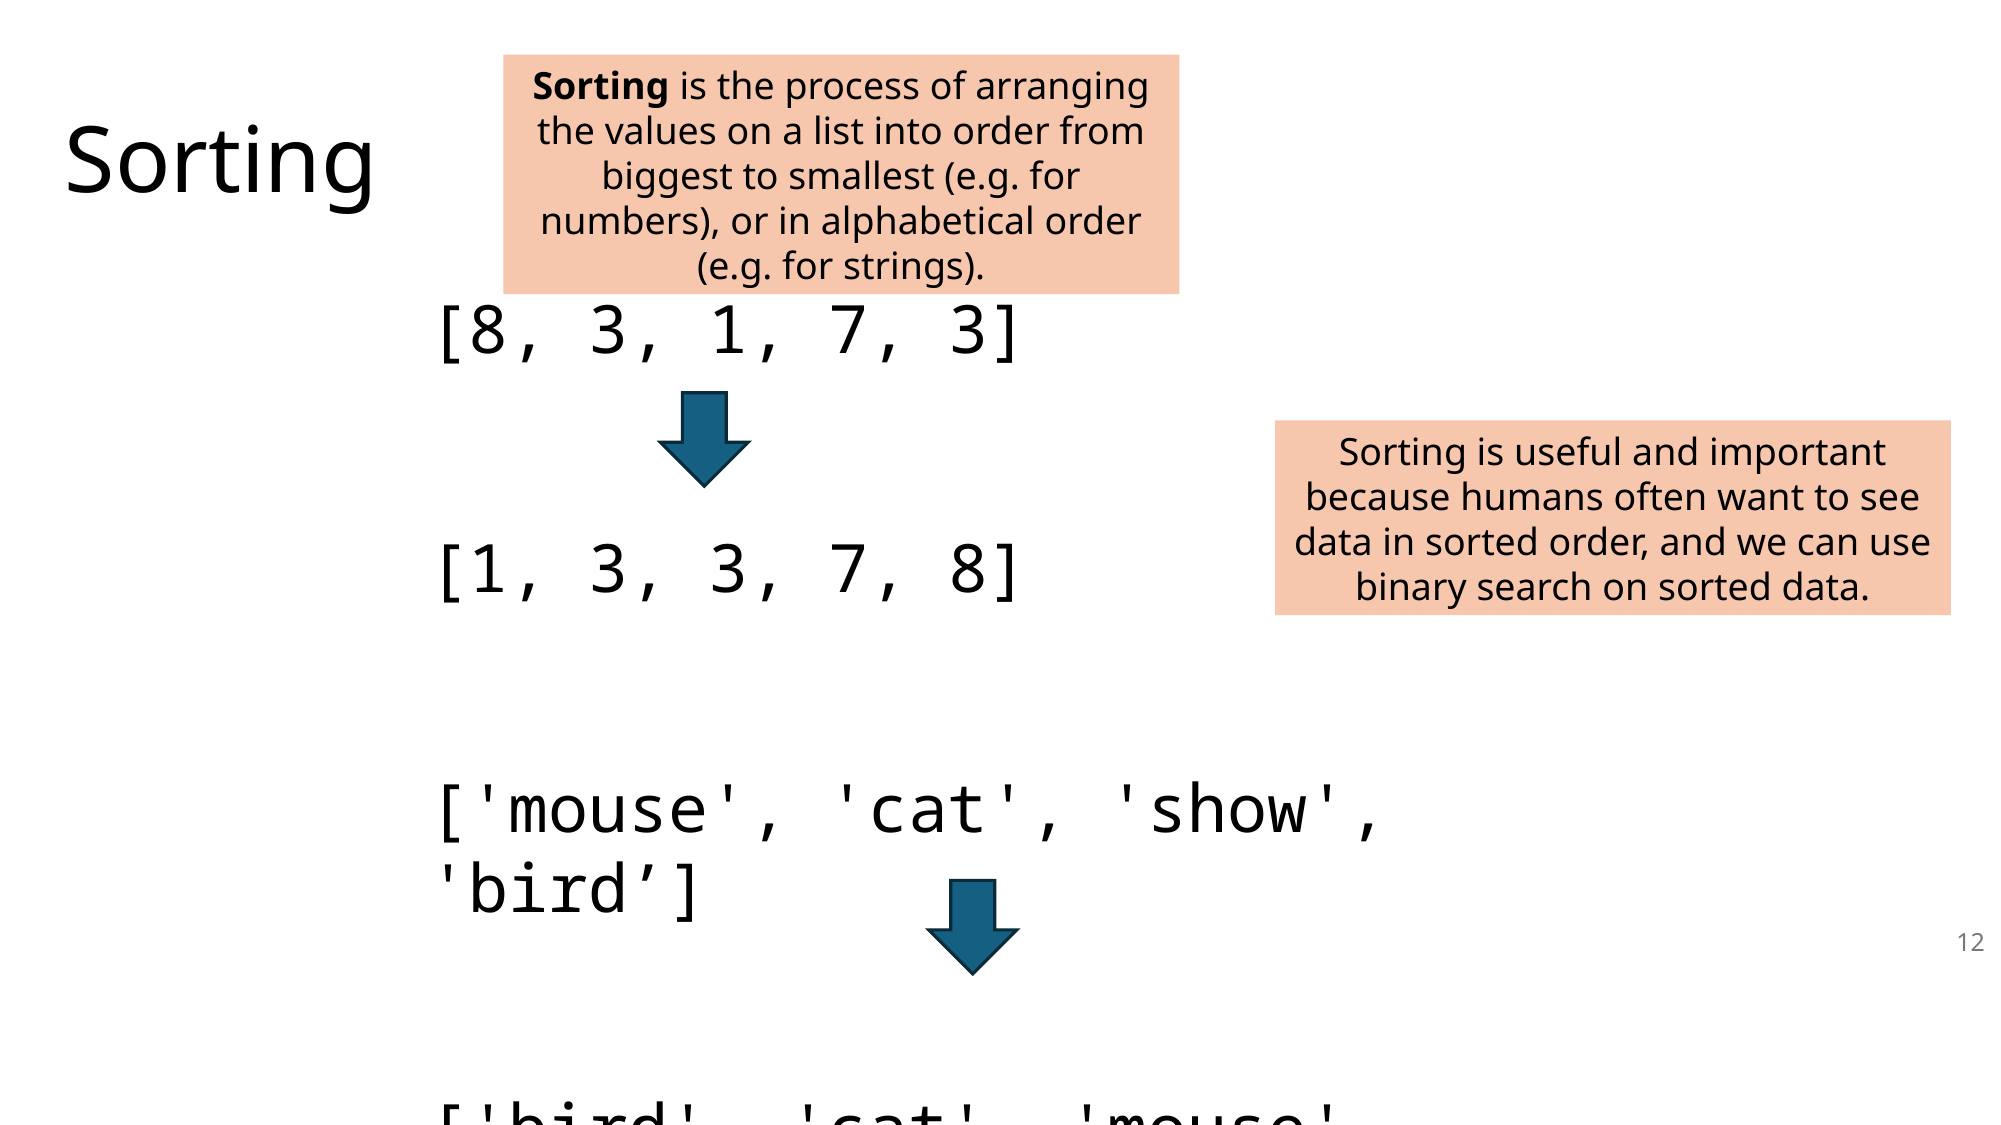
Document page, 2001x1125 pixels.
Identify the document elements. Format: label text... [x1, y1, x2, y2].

slide_number 12 [1657, 913, 2000, 974]
title Sorting [49, 54, 503, 272]
text_box Sorting is useful and important because humans often want to see data in sorted order, and we can use binary search on sorted data. [1275, 420, 1951, 616]
text_box ['mouse', 'cat', 'show', 'bird’] ['bird', 'cat', 'mouse', 'show'] [413, 758, 1657, 1125]
text_box [656, 391, 753, 489]
text_box [925, 878, 1021, 977]
text_box Sorting is the process of arranging the values on a list into order from biggest to smallest (e.g. for numbers), or in alphabetical order (e.g. for strings). [503, 54, 1180, 278]
text_box [8, 3, 1, 7, 3] [1, 3, 3, 7, 8] [413, 278, 1864, 614]
